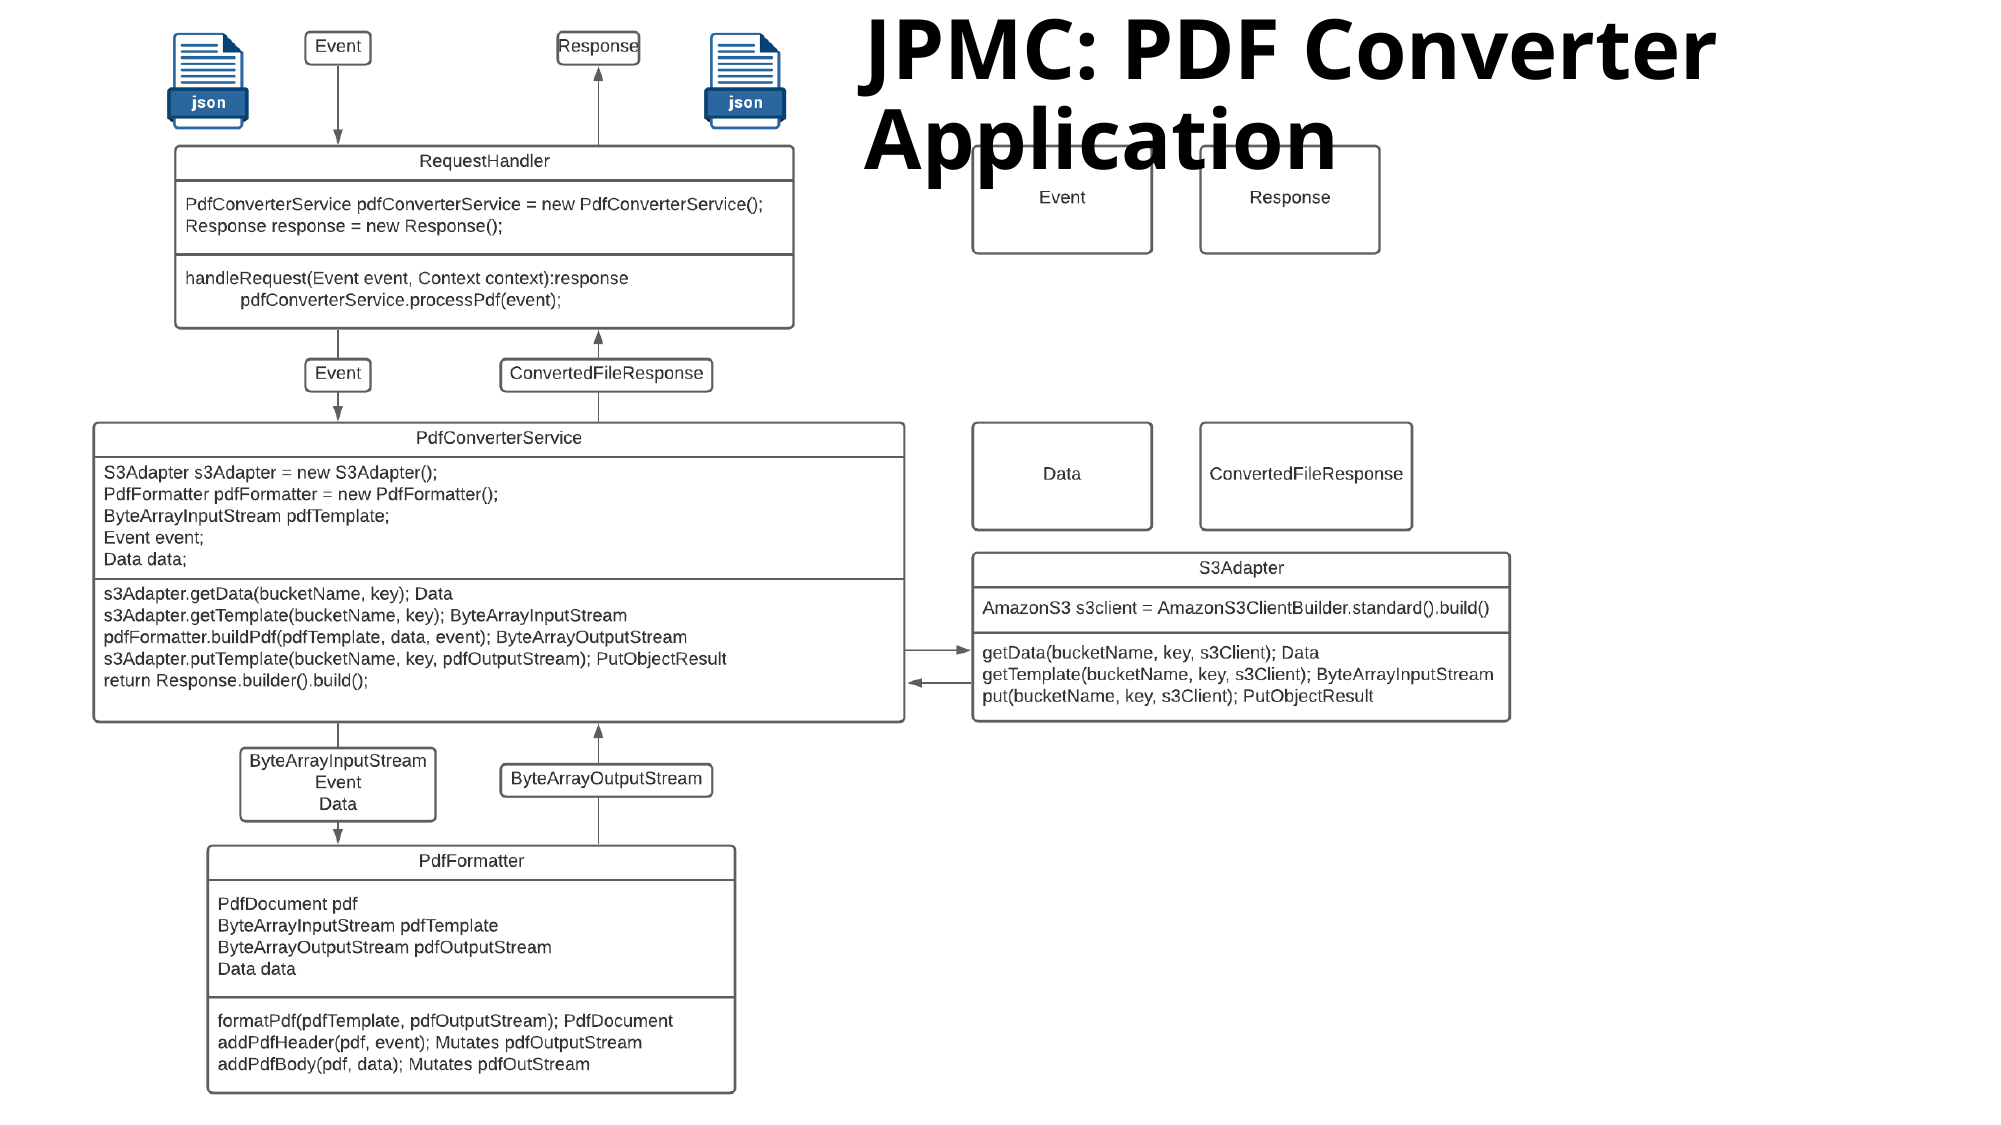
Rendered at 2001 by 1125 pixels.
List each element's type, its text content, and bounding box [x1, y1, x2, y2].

picture [61, 0, 1542, 1125]
text_box JPMC: PDF Converter Application [1542, 0, 1981, 125]
